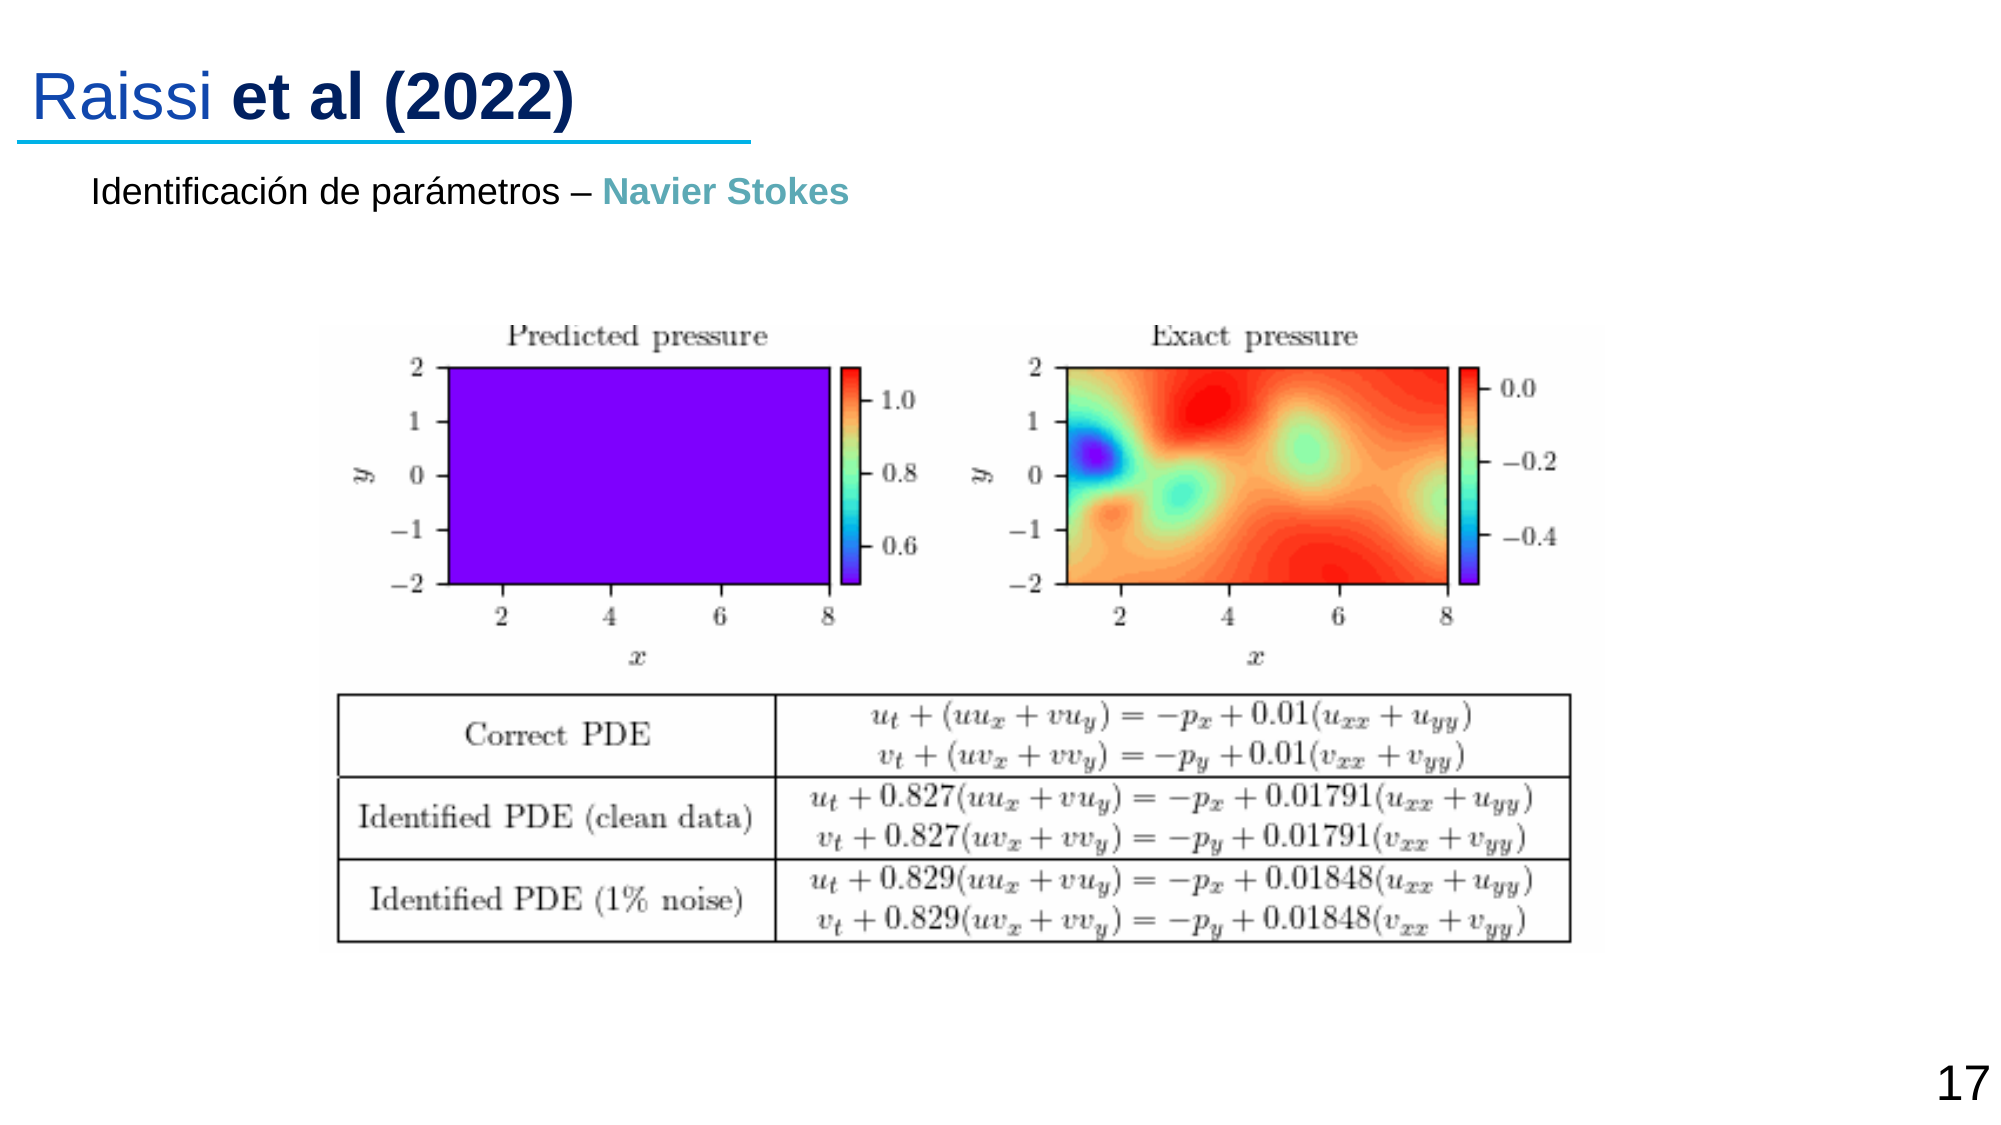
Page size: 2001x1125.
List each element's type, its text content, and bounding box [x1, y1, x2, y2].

picture [318, 325, 1605, 953]
text_box 17 [1921, 1050, 2000, 1125]
text_box Identificación de parámetros – Navier Stokes [75, 159, 1848, 220]
text_box Raissi et al (2022) [16, 53, 1566, 326]
